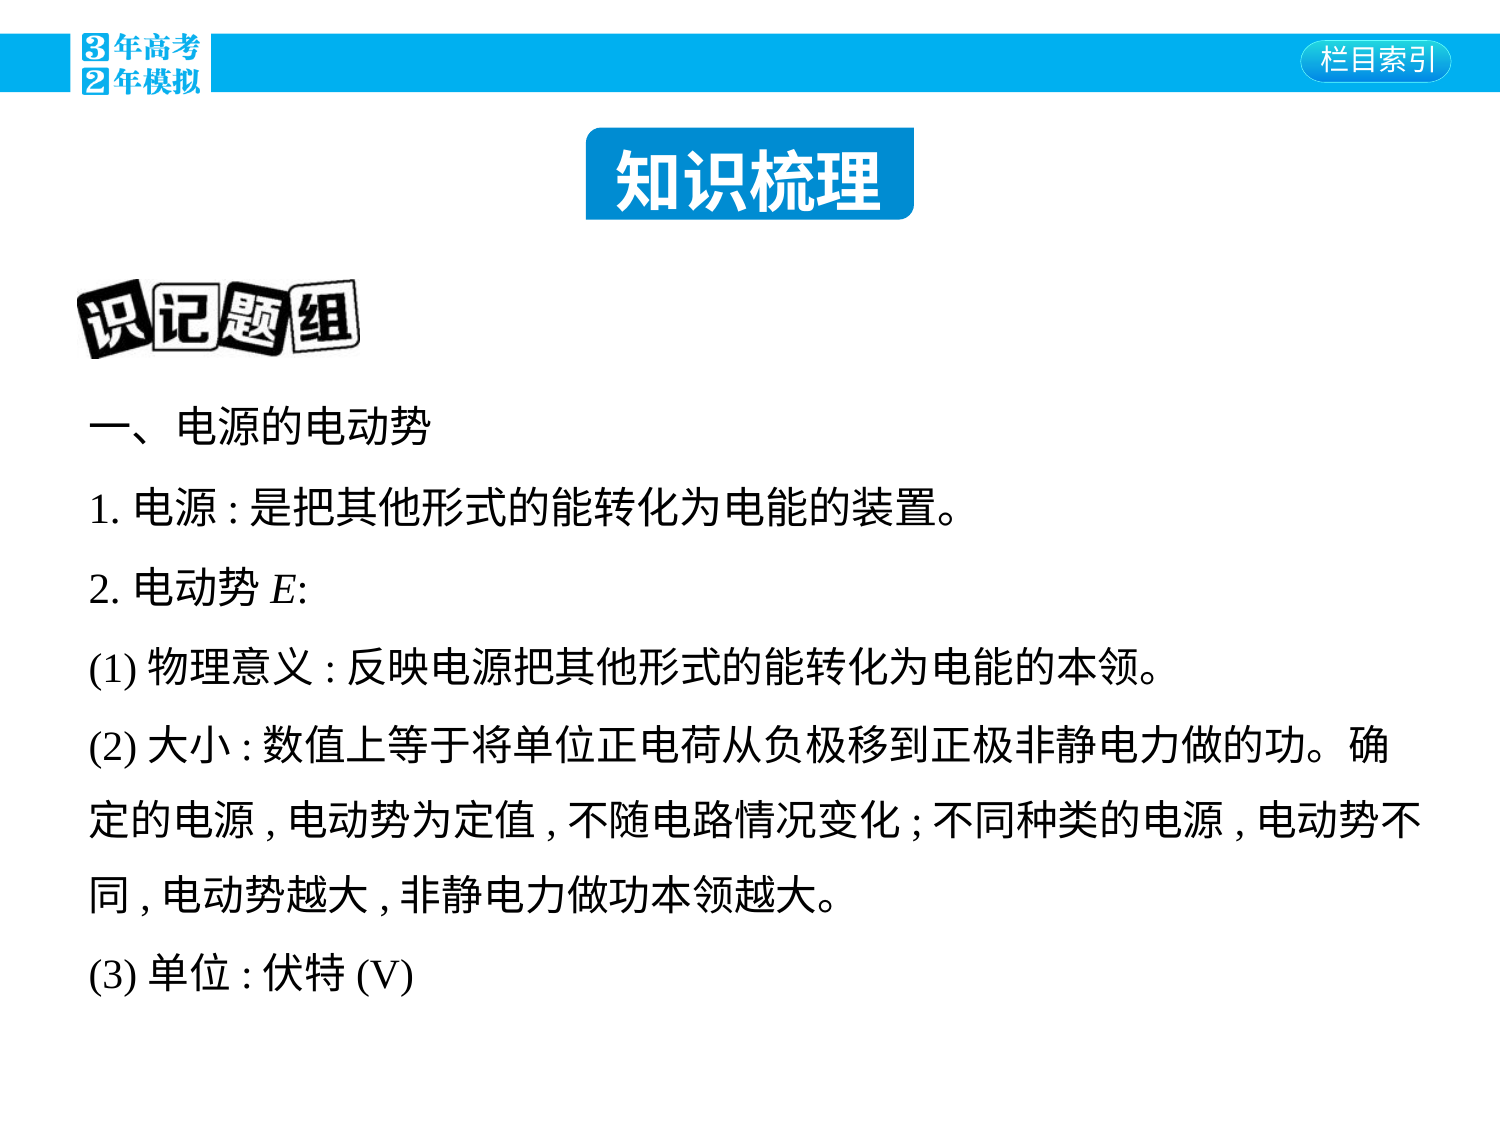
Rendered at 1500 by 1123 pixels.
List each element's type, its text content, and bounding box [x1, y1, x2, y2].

picture [179, 82, 183, 95]
picture [152, 84, 157, 92]
picture [187, 75, 193, 85]
picture [87, 87, 103, 92]
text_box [585, 127, 915, 229]
picture [159, 71, 163, 83]
picture [156, 90, 165, 95]
picture [77, 279, 360, 360]
picture [186, 90, 200, 95]
picture [187, 33, 200, 41]
picture [87, 36, 104, 59]
picture [87, 71, 103, 84]
text_box 一、电源的电动势 1.电源:是把其他形式的能转化为电能的装置。 2.电动势E: (1)物理意义:反映电源把其他形式的能转化为电能的本领。 (2)大小:数值上等于将单位正电荷从负极移到正极非静电力做的功。确 定的电源,电动势为定值,不随电路情况变化;不同种类的电源,电动势不 同,电动势越大,非静电力做功本领越大。 (3)单位:伏特(V) [88, 373, 1484, 997]
picture [82, 33, 200, 95]
